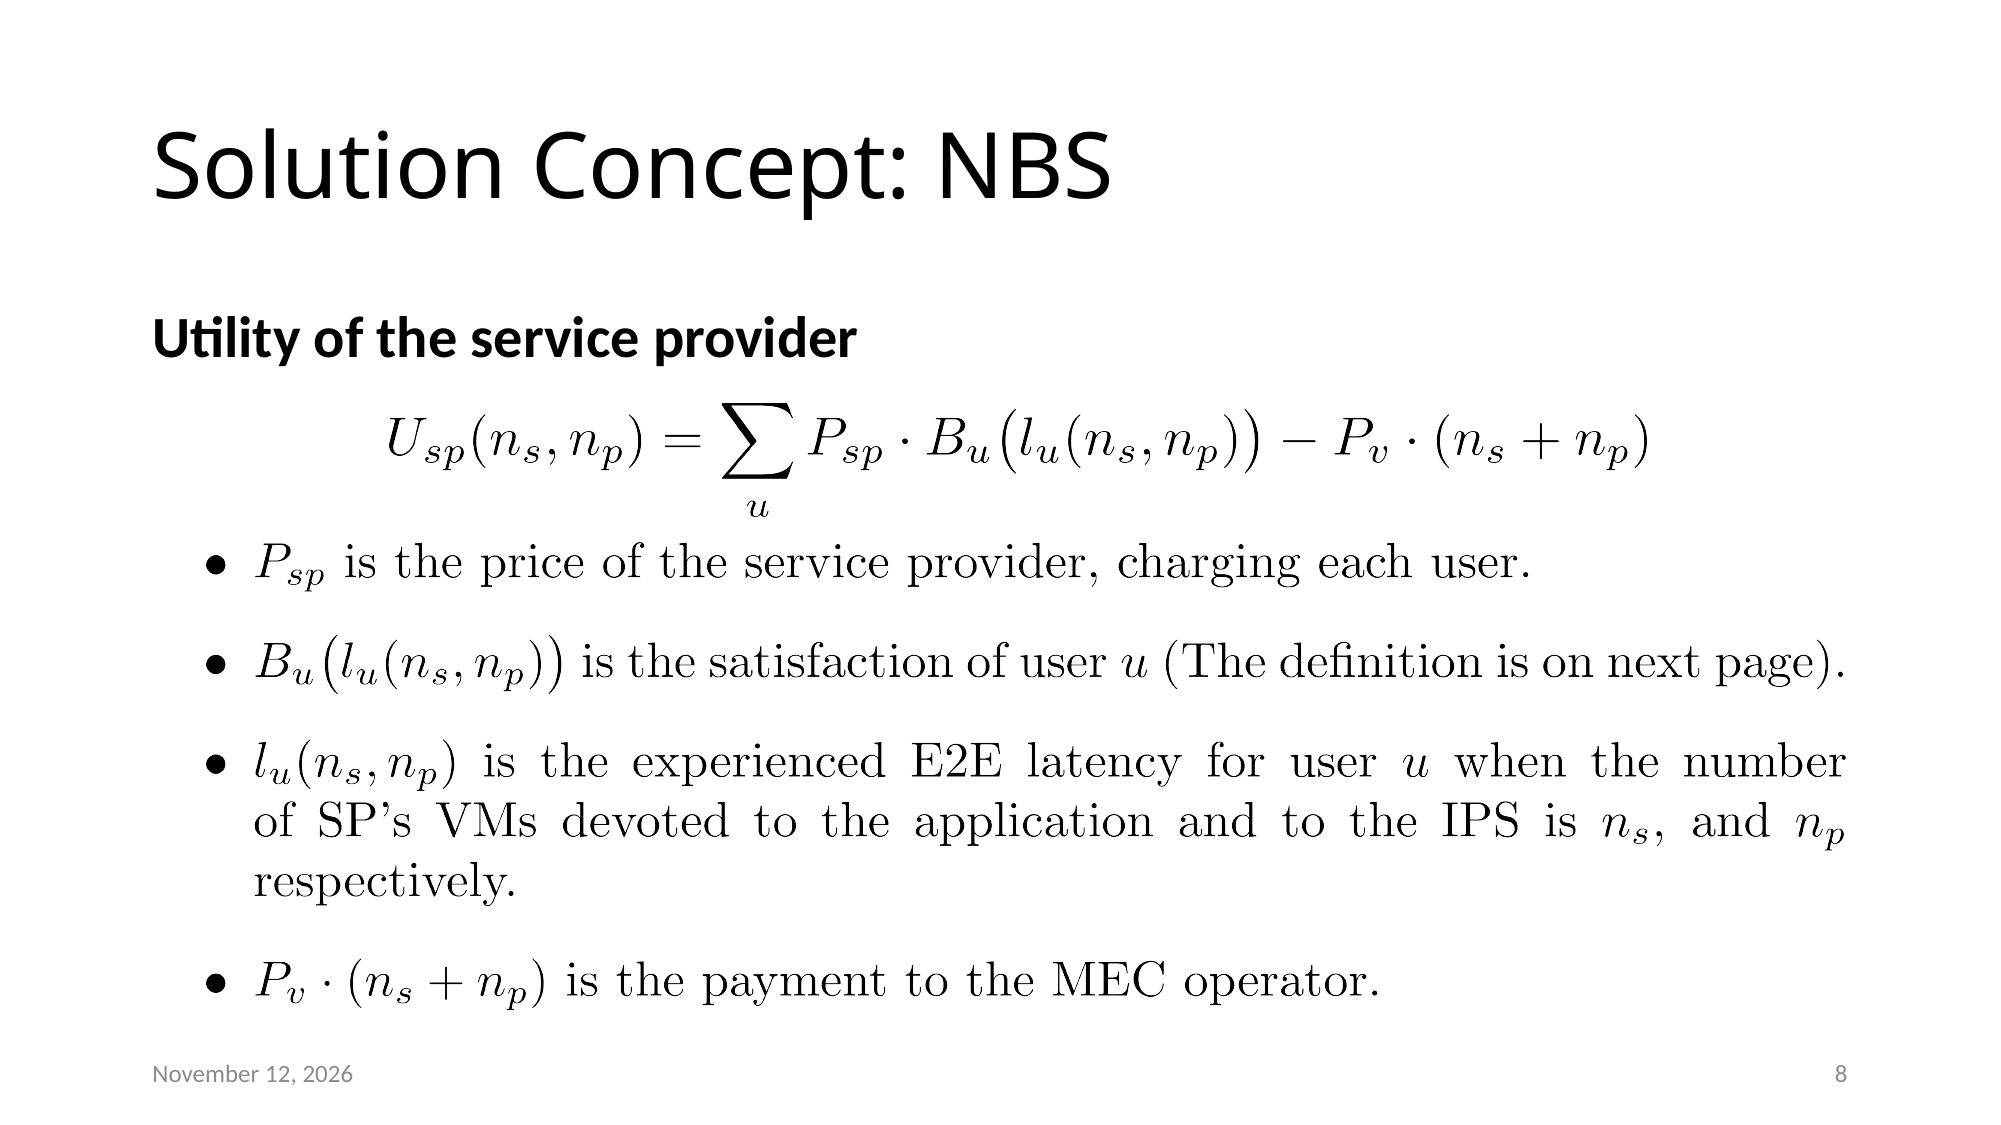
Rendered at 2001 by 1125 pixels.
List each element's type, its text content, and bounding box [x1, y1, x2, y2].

list Utility of the service provider [137, 299, 1863, 1014]
picture [206, 542, 1846, 1010]
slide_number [137, 1042, 588, 1103]
slide_number 7 [1412, 1042, 1863, 1103]
picture [389, 403, 1647, 517]
title Solution Concept: NBS [137, 59, 1863, 278]
